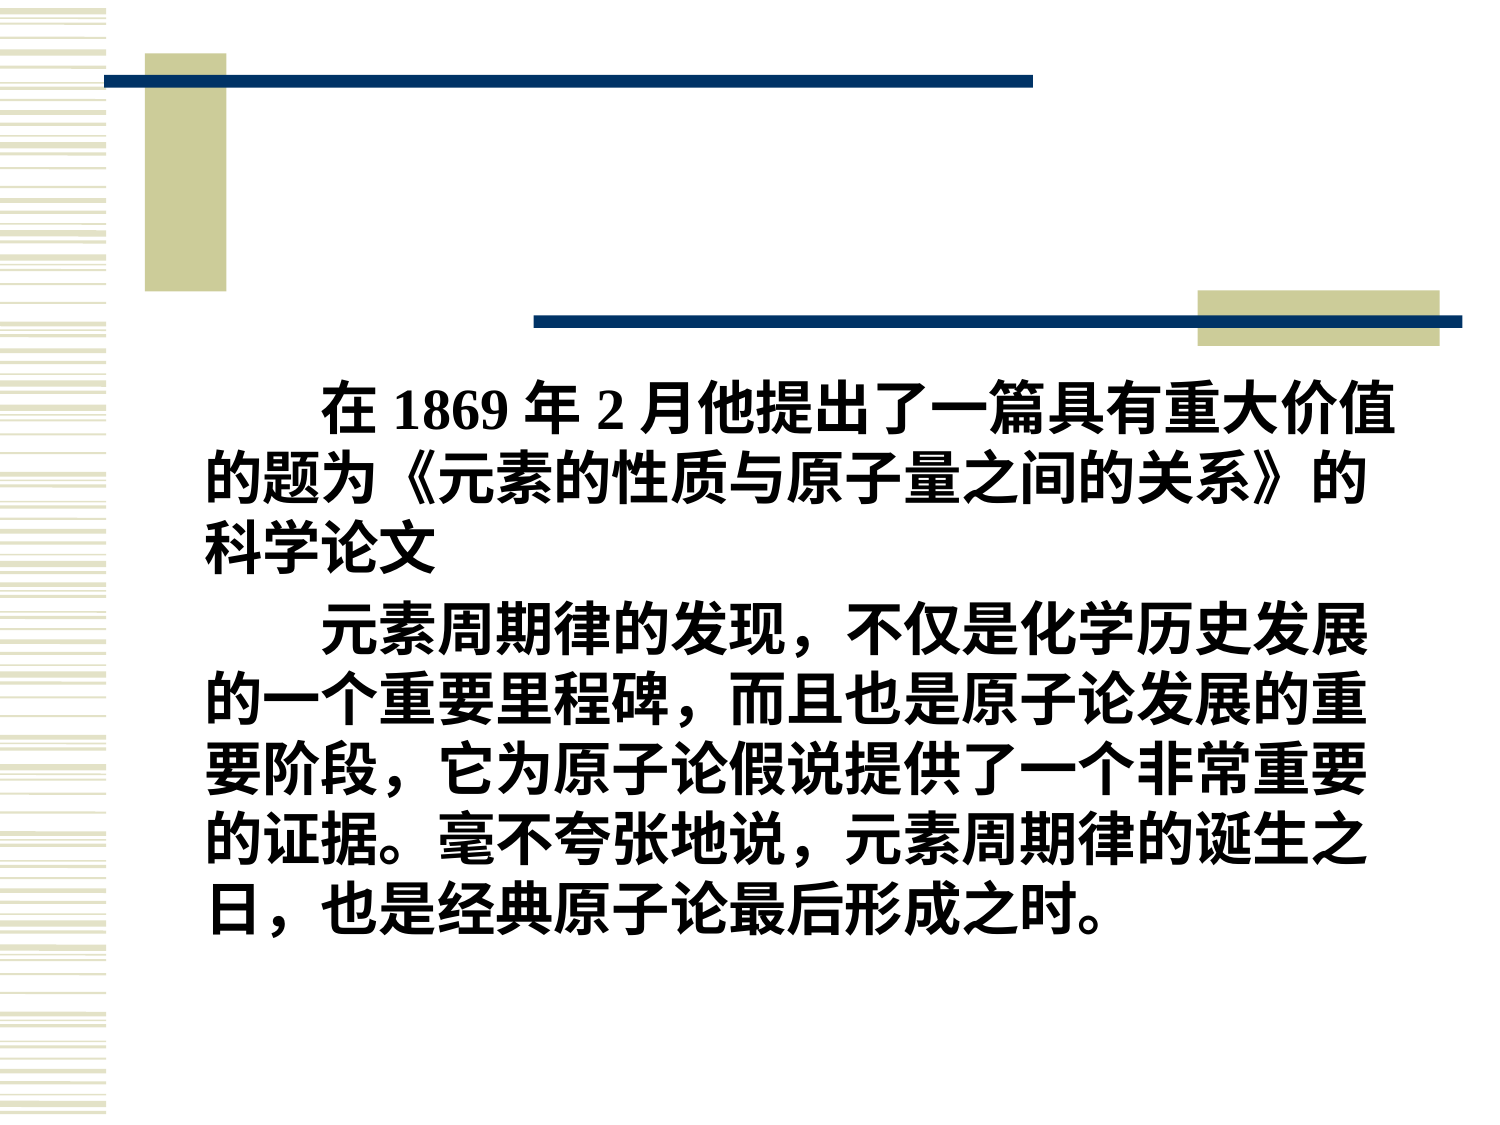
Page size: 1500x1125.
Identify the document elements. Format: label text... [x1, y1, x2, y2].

list 在1869年2月他提出了一篇具有重大价值的题为《元素的性质与原子量之间的关系》的科学论文 元素周期律的发现，不仅是化学历史发展的一个重要里程碑，而且也是原子论发展的重要阶段，它为原子论假说提供了一个非常重要的证据。毫不夸张地说，元素周期律的诞生之日，也是经典原子论最后形成之时。 [132, 363, 1439, 1000]
